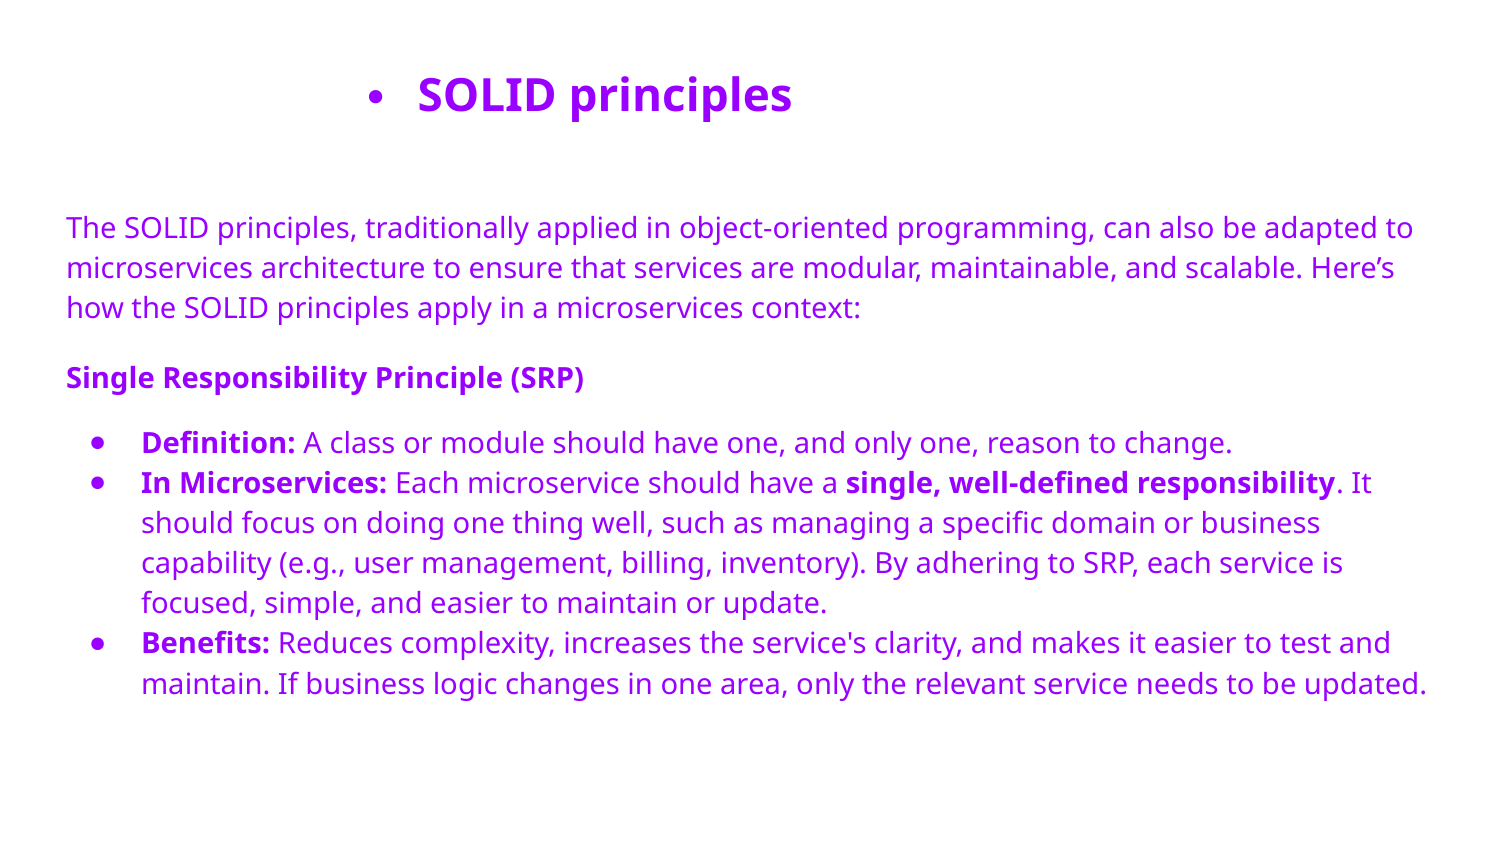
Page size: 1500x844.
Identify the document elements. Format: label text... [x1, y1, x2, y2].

list The SOLID principles, traditionally applied in object-oriented programming, can also be adapted to microservices architecture to ensure that services are modular, maintainable, and scalable. Here’s how the SOLID principles apply in a microservices context: Single Responsibility Principle (SRP) Definition: A class or module should have one, and only one, reason to change. In Microservices: Each microservice should have a single, well-defined responsibility. It should focus on doing one thing well, such as managing a specific domain or business capability (e.g., user management, billing, inventory). By adhering to SRP, each service is focused, simple, and easier to maintain or update. Benefits: Reduces complexity, increases the service's clarity, and makes it easier to test and maintain. If business logic changes in one area, only the relevant service needs to be updated. [51, 189, 1449, 750]
text_box SOLID principles [346, 42, 1064, 136]
